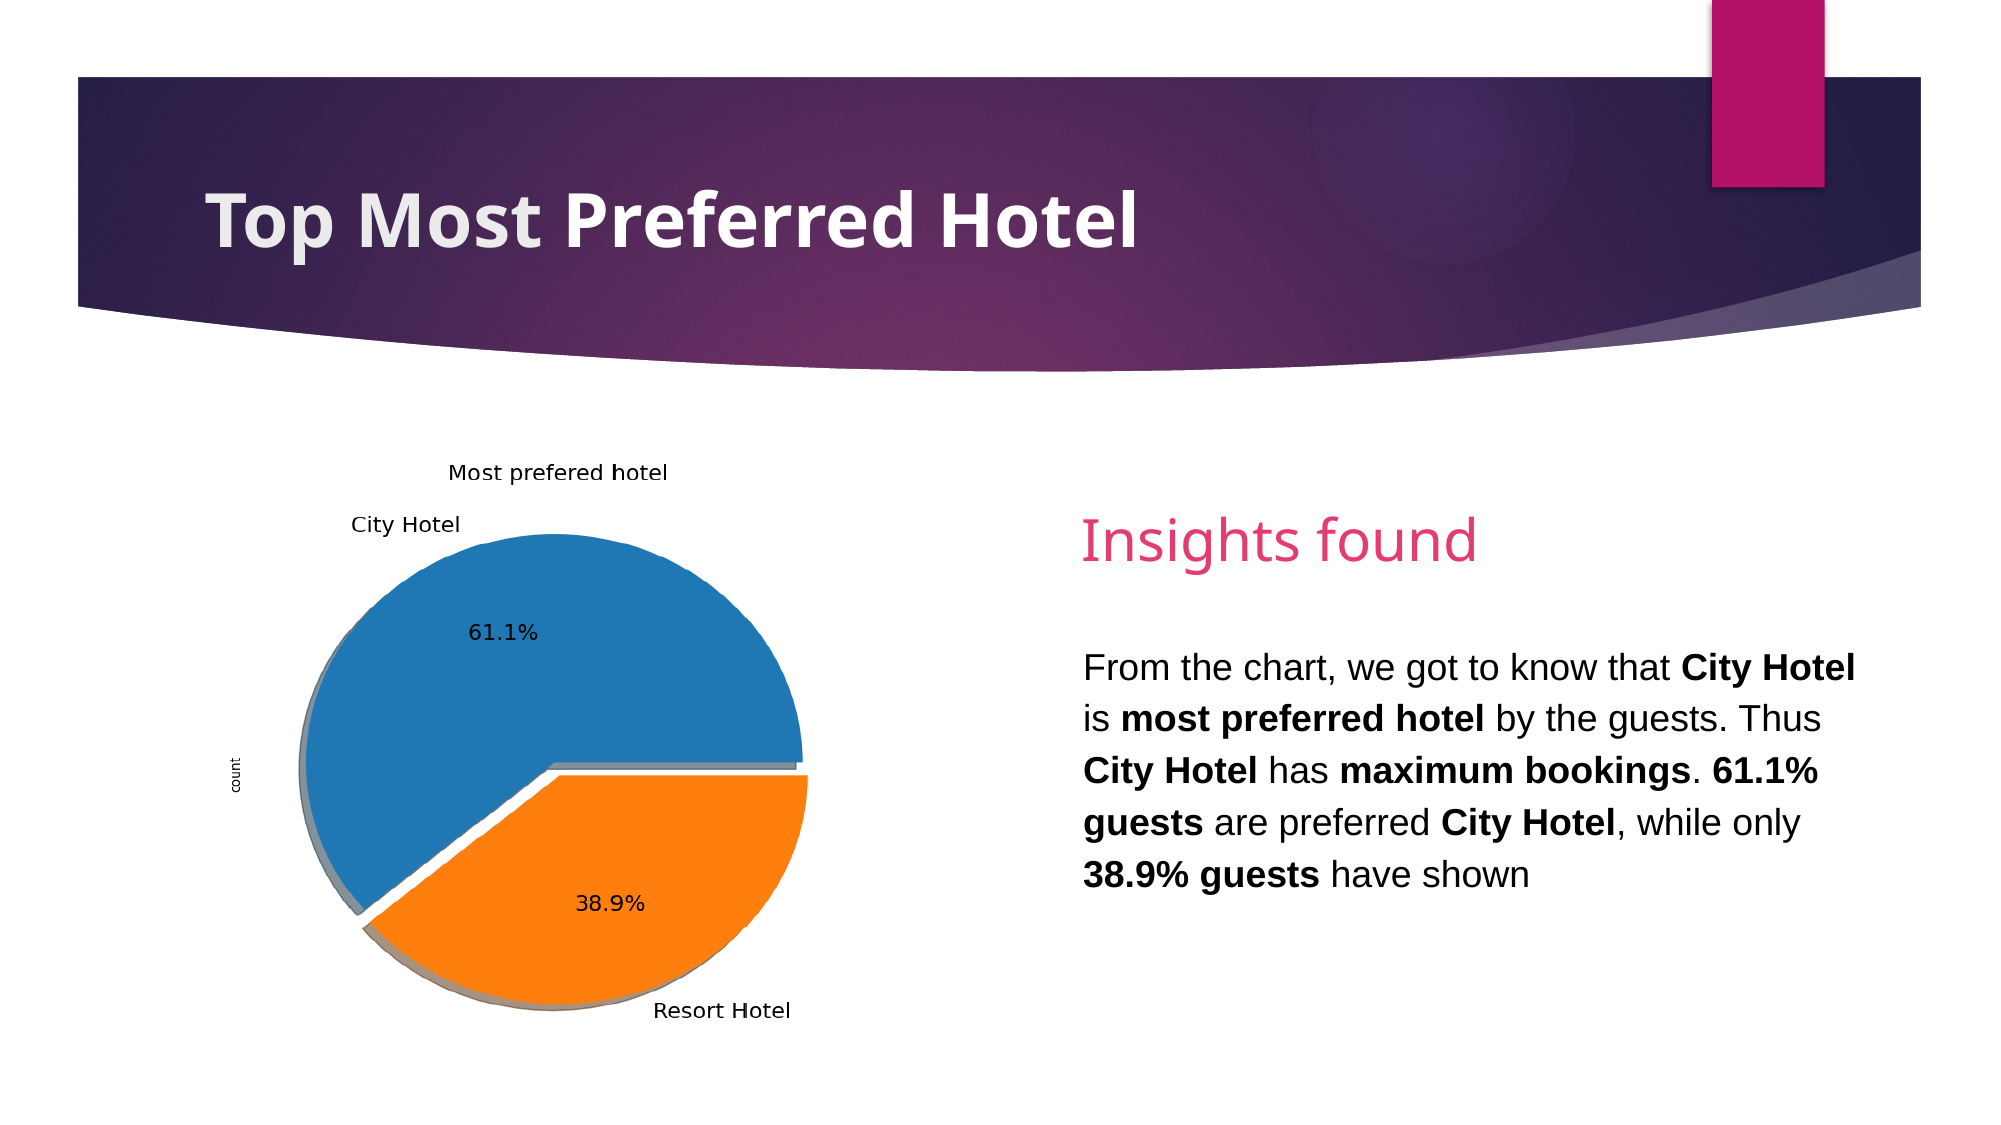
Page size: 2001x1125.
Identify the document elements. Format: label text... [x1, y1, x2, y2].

text_box From the chart, we got to know that City Hotel is most preferred hotel by the guests. Thus City Hotel has maximum bookings. 61.1% guests are preferred City Hotel, while only 38.9% guests have shown interest in Resort Hotel. [1068, 620, 1872, 963]
title Top Most Preferred Hotel [189, 159, 1627, 276]
text_box Insights found [1054, 477, 1507, 593]
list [219, 454, 879, 1068]
